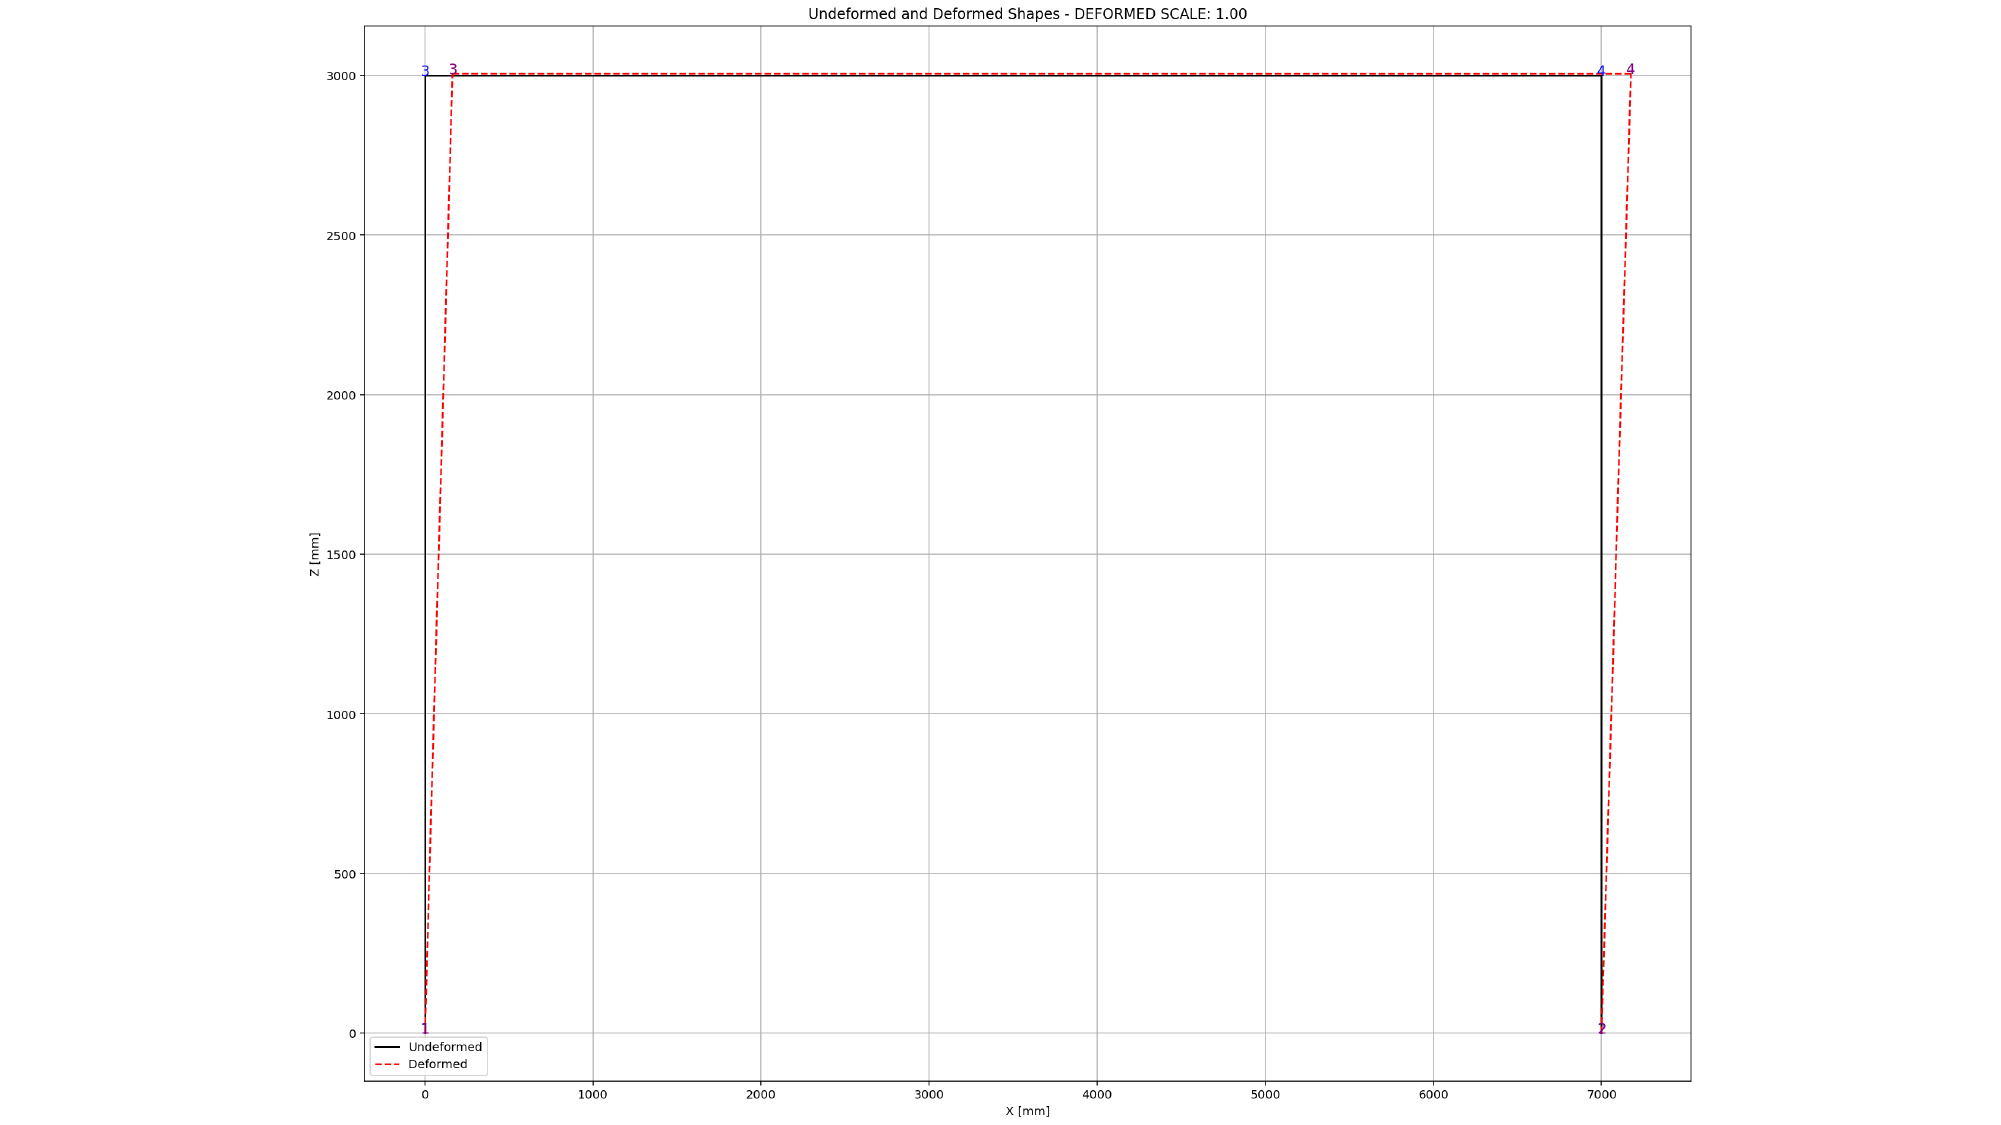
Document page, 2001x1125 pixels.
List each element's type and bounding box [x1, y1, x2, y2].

picture [300, 0, 1700, 1125]
